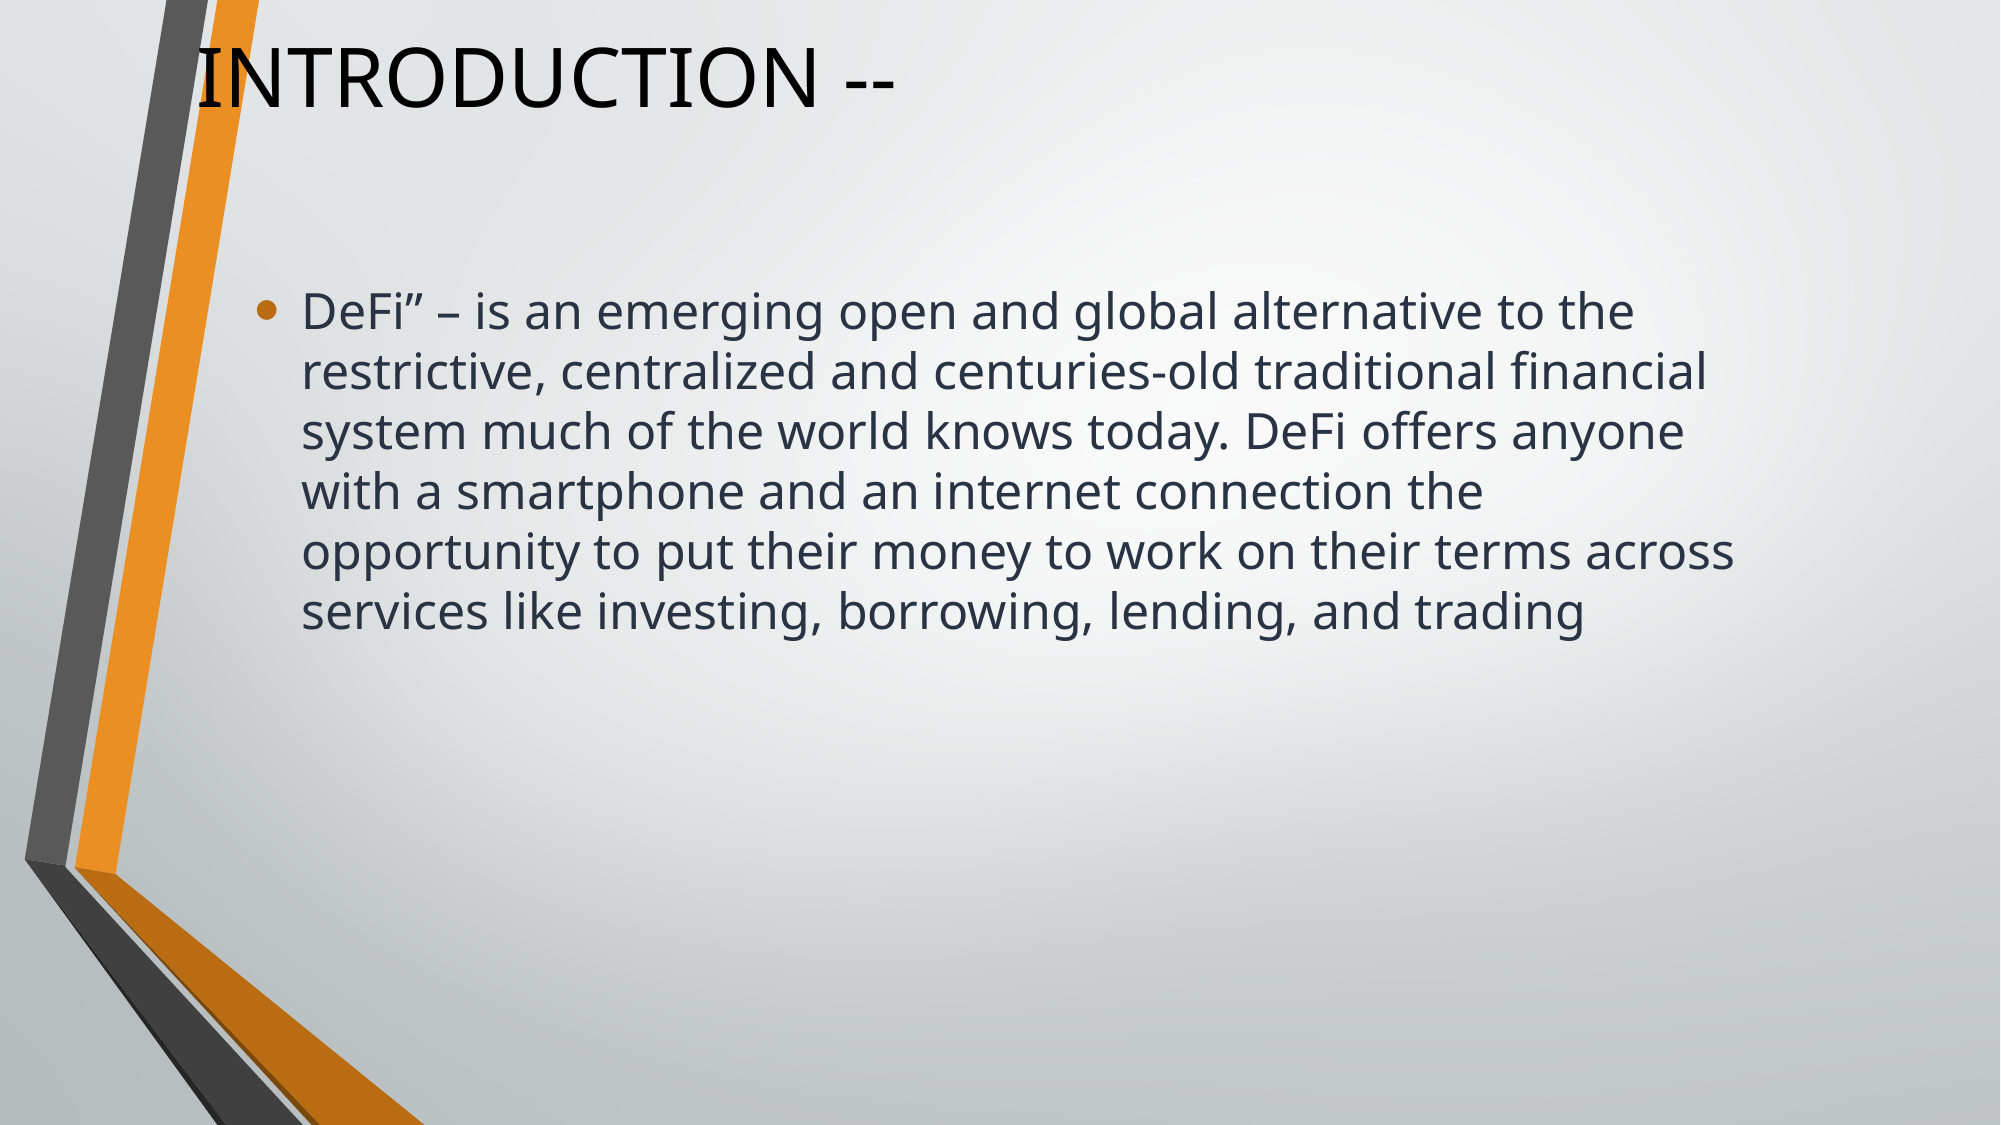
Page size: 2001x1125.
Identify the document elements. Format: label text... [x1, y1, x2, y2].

list DeFi” – is an emerging open and global alternative to the restrictive, centralized and centuries-old traditional financial system much of the world knows today. DeFi offers anyone with a smartphone and an internet connection the opportunity to put their money to work on their terms across services like investing, borrowing, lending, and trading [239, 203, 1761, 716]
title INTRODUCTION -- [0, 17, 1152, 132]
